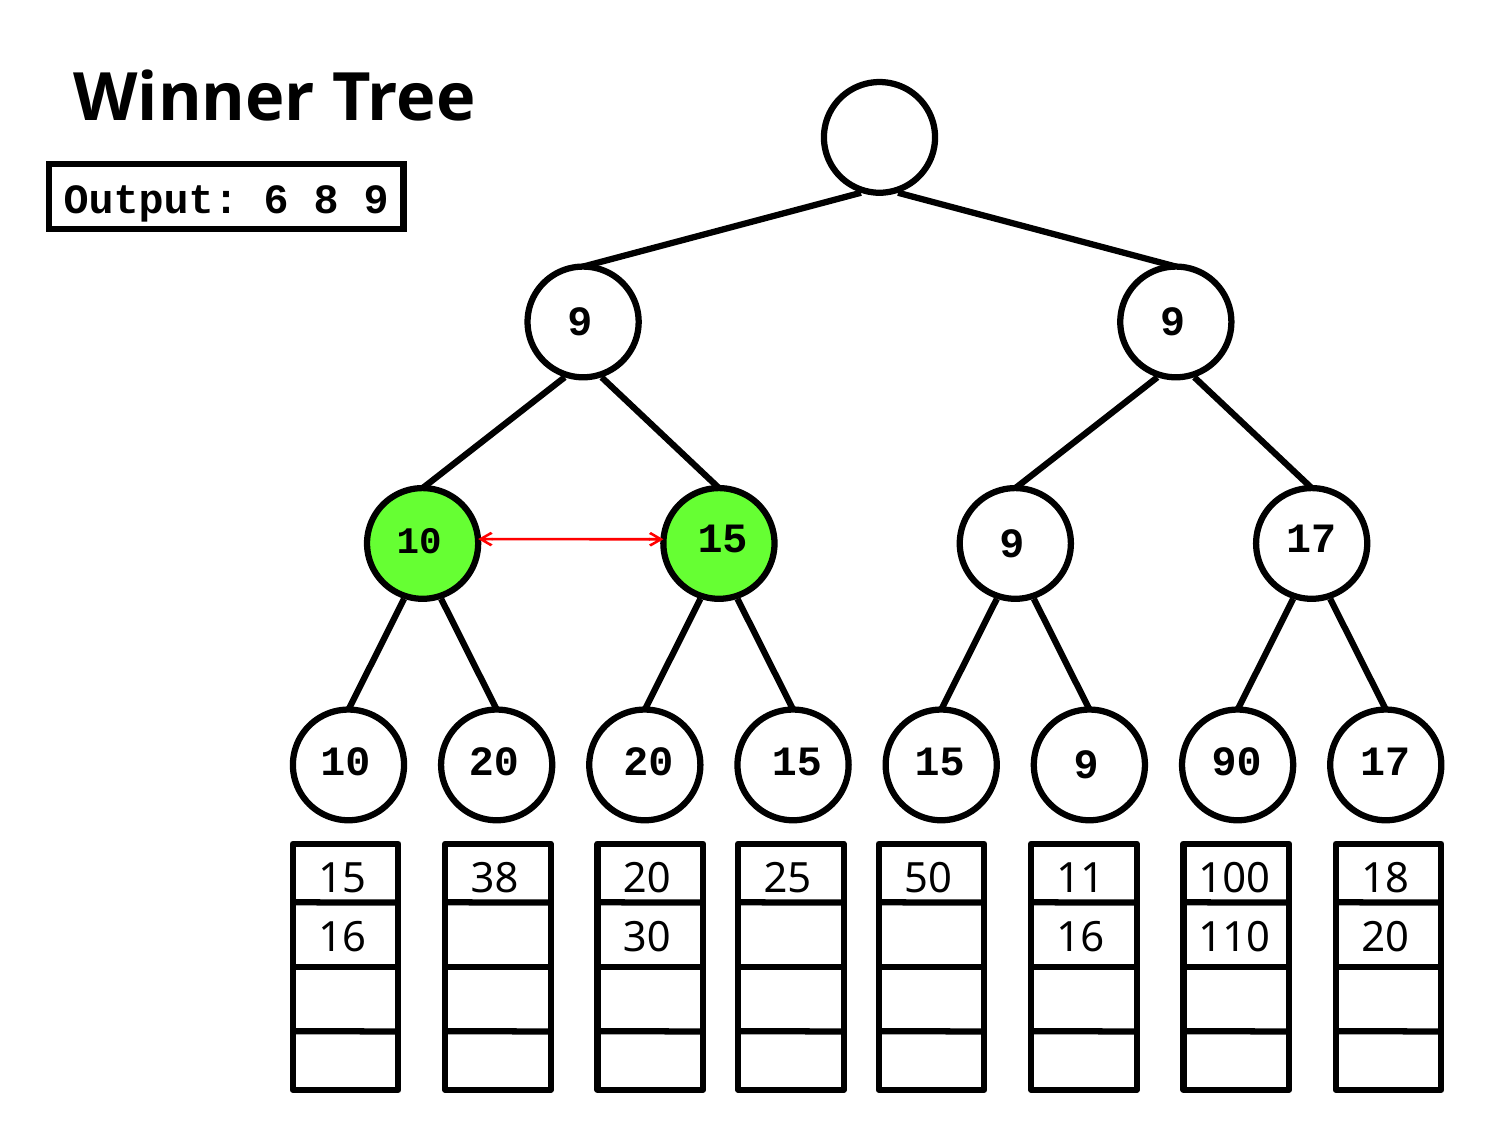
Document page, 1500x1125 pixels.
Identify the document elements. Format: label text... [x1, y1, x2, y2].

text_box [366, 487, 479, 600]
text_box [440, 709, 553, 821]
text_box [823, 81, 936, 193]
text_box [617, 626, 708, 683]
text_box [1329, 709, 1442, 821]
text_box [684, 90, 760, 369]
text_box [709, 626, 821, 683]
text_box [588, 709, 701, 821]
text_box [527, 266, 639, 378]
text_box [1335, 843, 1442, 1091]
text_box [1033, 709, 1146, 821]
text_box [878, 843, 985, 1091]
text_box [320, 626, 412, 683]
text_box Output: 6 8 9 [48, 164, 404, 229]
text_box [885, 709, 997, 821]
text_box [1006, 626, 1118, 683]
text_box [999, 90, 1075, 369]
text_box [1253, 487, 1369, 600]
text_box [437, 361, 550, 504]
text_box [1120, 266, 1232, 378]
text_box Winner Tree [58, 46, 563, 142]
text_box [1181, 709, 1294, 821]
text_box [604, 373, 716, 492]
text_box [1302, 626, 1414, 683]
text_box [663, 487, 778, 600]
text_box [1209, 626, 1301, 683]
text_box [597, 843, 704, 1091]
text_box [959, 487, 1072, 600]
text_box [1197, 373, 1309, 492]
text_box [445, 843, 551, 1091]
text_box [292, 709, 405, 821]
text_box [913, 626, 1004, 683]
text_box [737, 843, 844, 1091]
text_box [1183, 843, 1291, 1091]
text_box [1030, 361, 1142, 504]
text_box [292, 843, 399, 1091]
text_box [1030, 843, 1137, 1091]
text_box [413, 626, 525, 683]
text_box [737, 709, 849, 821]
